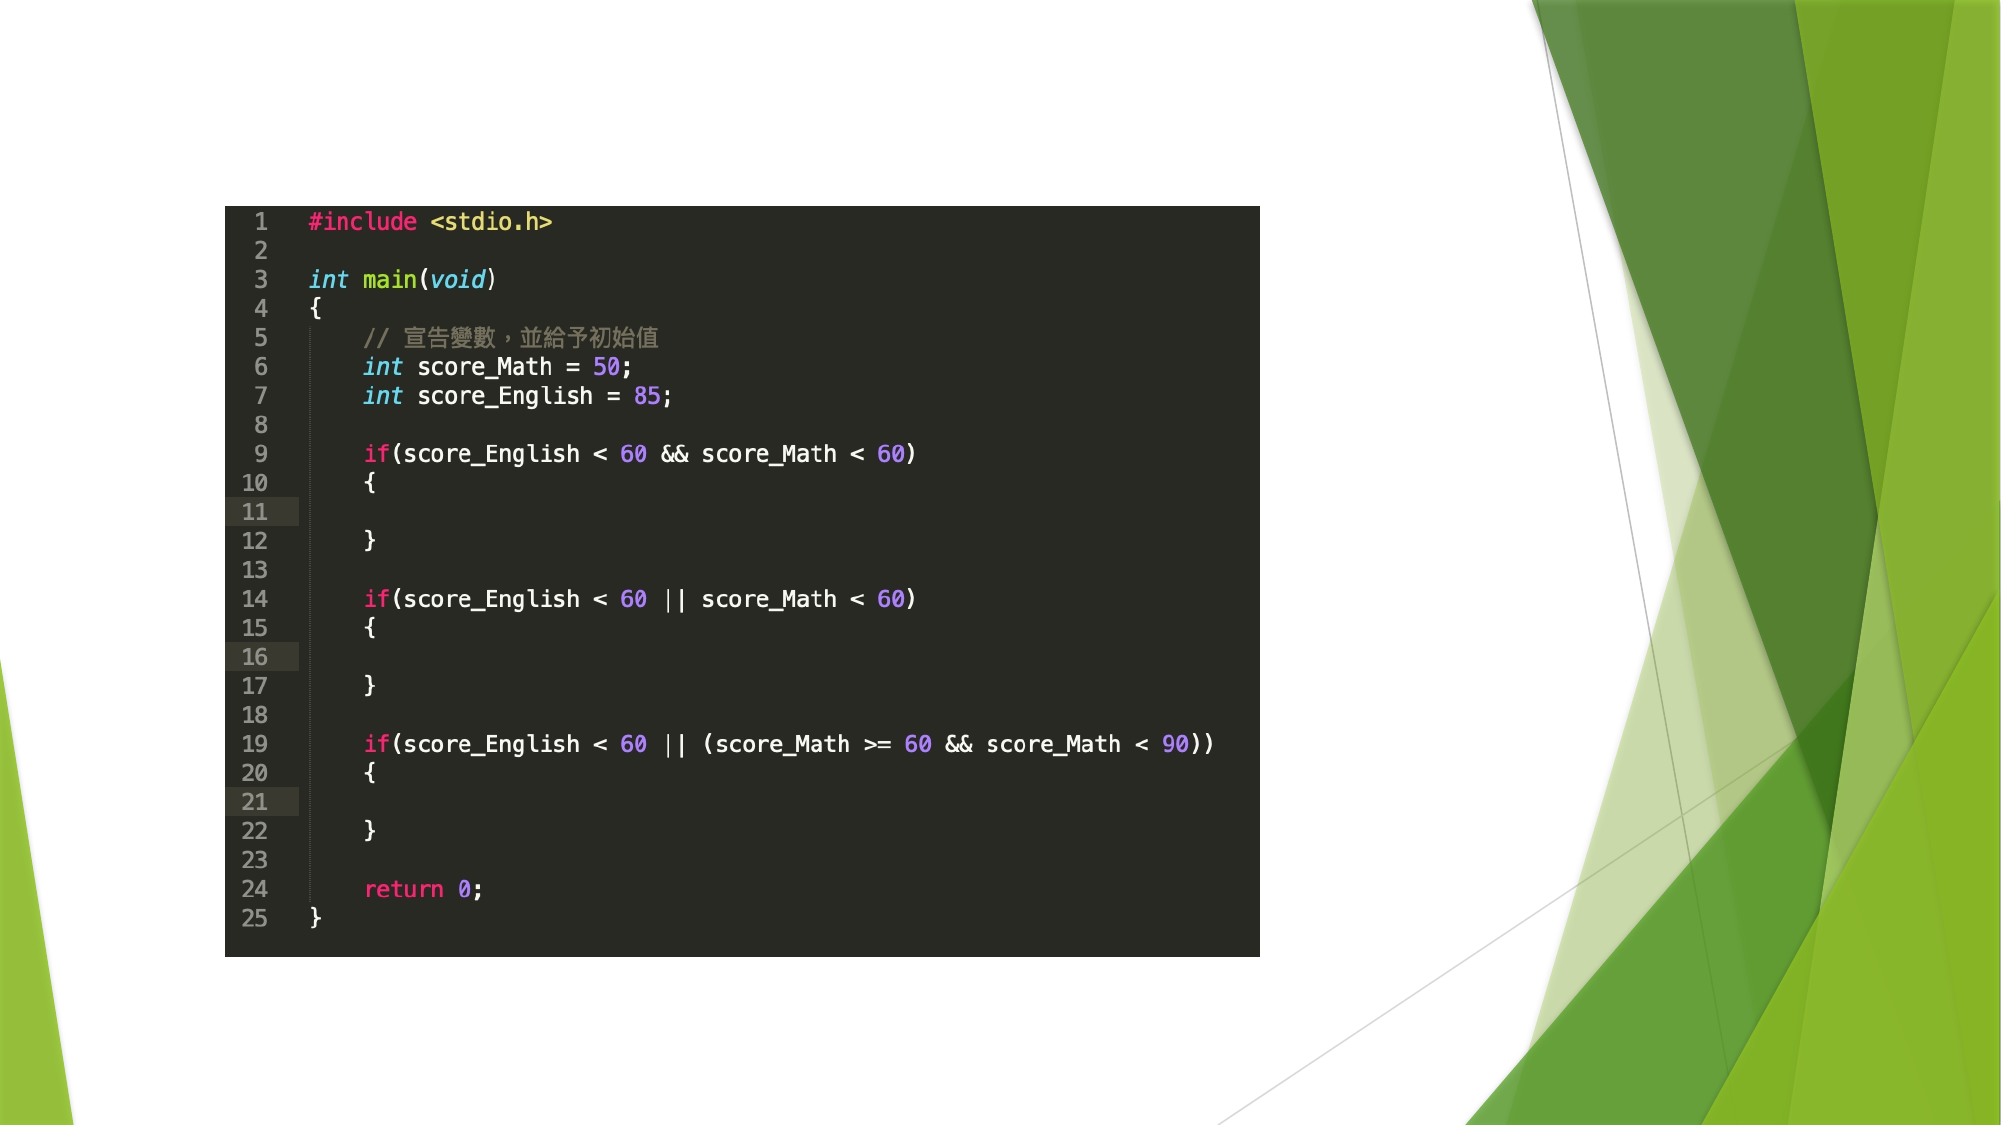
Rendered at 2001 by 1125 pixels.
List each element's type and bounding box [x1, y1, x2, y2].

picture [224, 205, 1260, 957]
